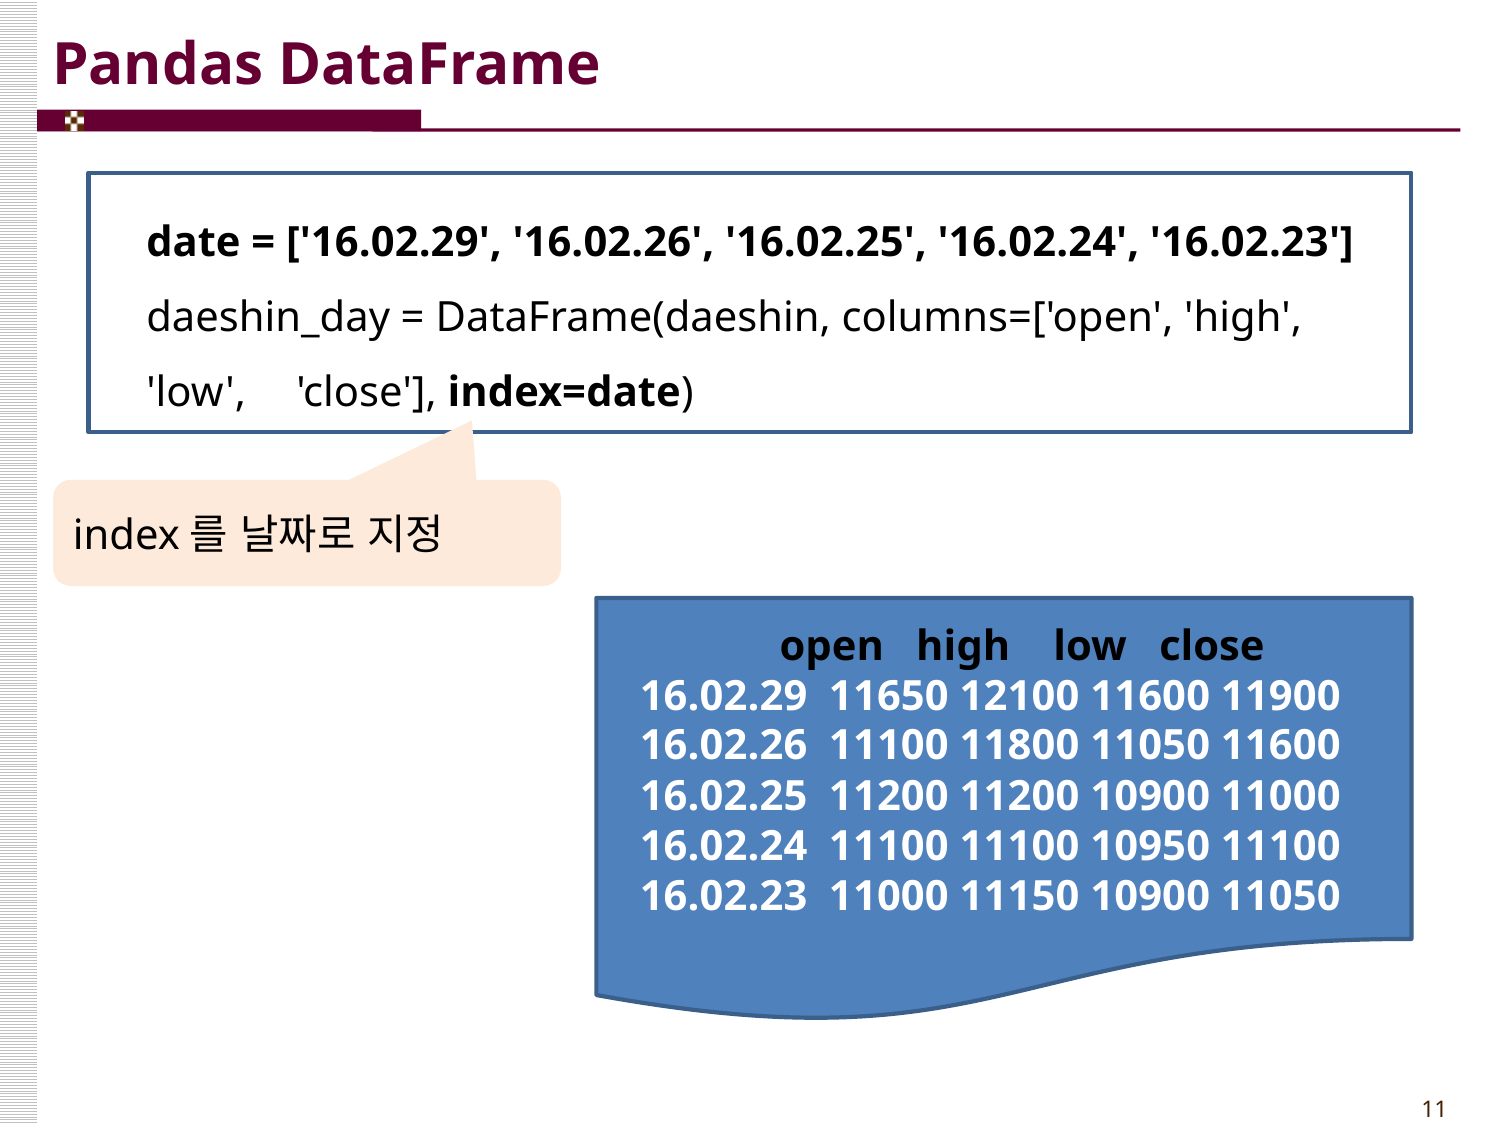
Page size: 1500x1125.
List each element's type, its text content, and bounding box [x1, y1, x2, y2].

text_box date = ['16.02.29', '16.02.26', '16.02.25', '16.02.24', '16.02.23'] daeshin_day = DataFrame(daeshin, columns=['open', 'high', 'low', 'close'], index=date) [86, 171, 1413, 434]
title Pandas DataFrame [37, 13, 1500, 109]
text_box open high low close 16.02.29 11650 12100 11600 11900 16.02.26 11100 11800 11050 11600 16.02.25 11200 11200 10900 11000 16.02.24 11100 11100 10950 11100 16.02.23 11000 11150 10900 11050 [594, 595, 1414, 1020]
picture [65, 111, 84, 131]
text_box index를 날짜로 지정 [50, 418, 564, 589]
